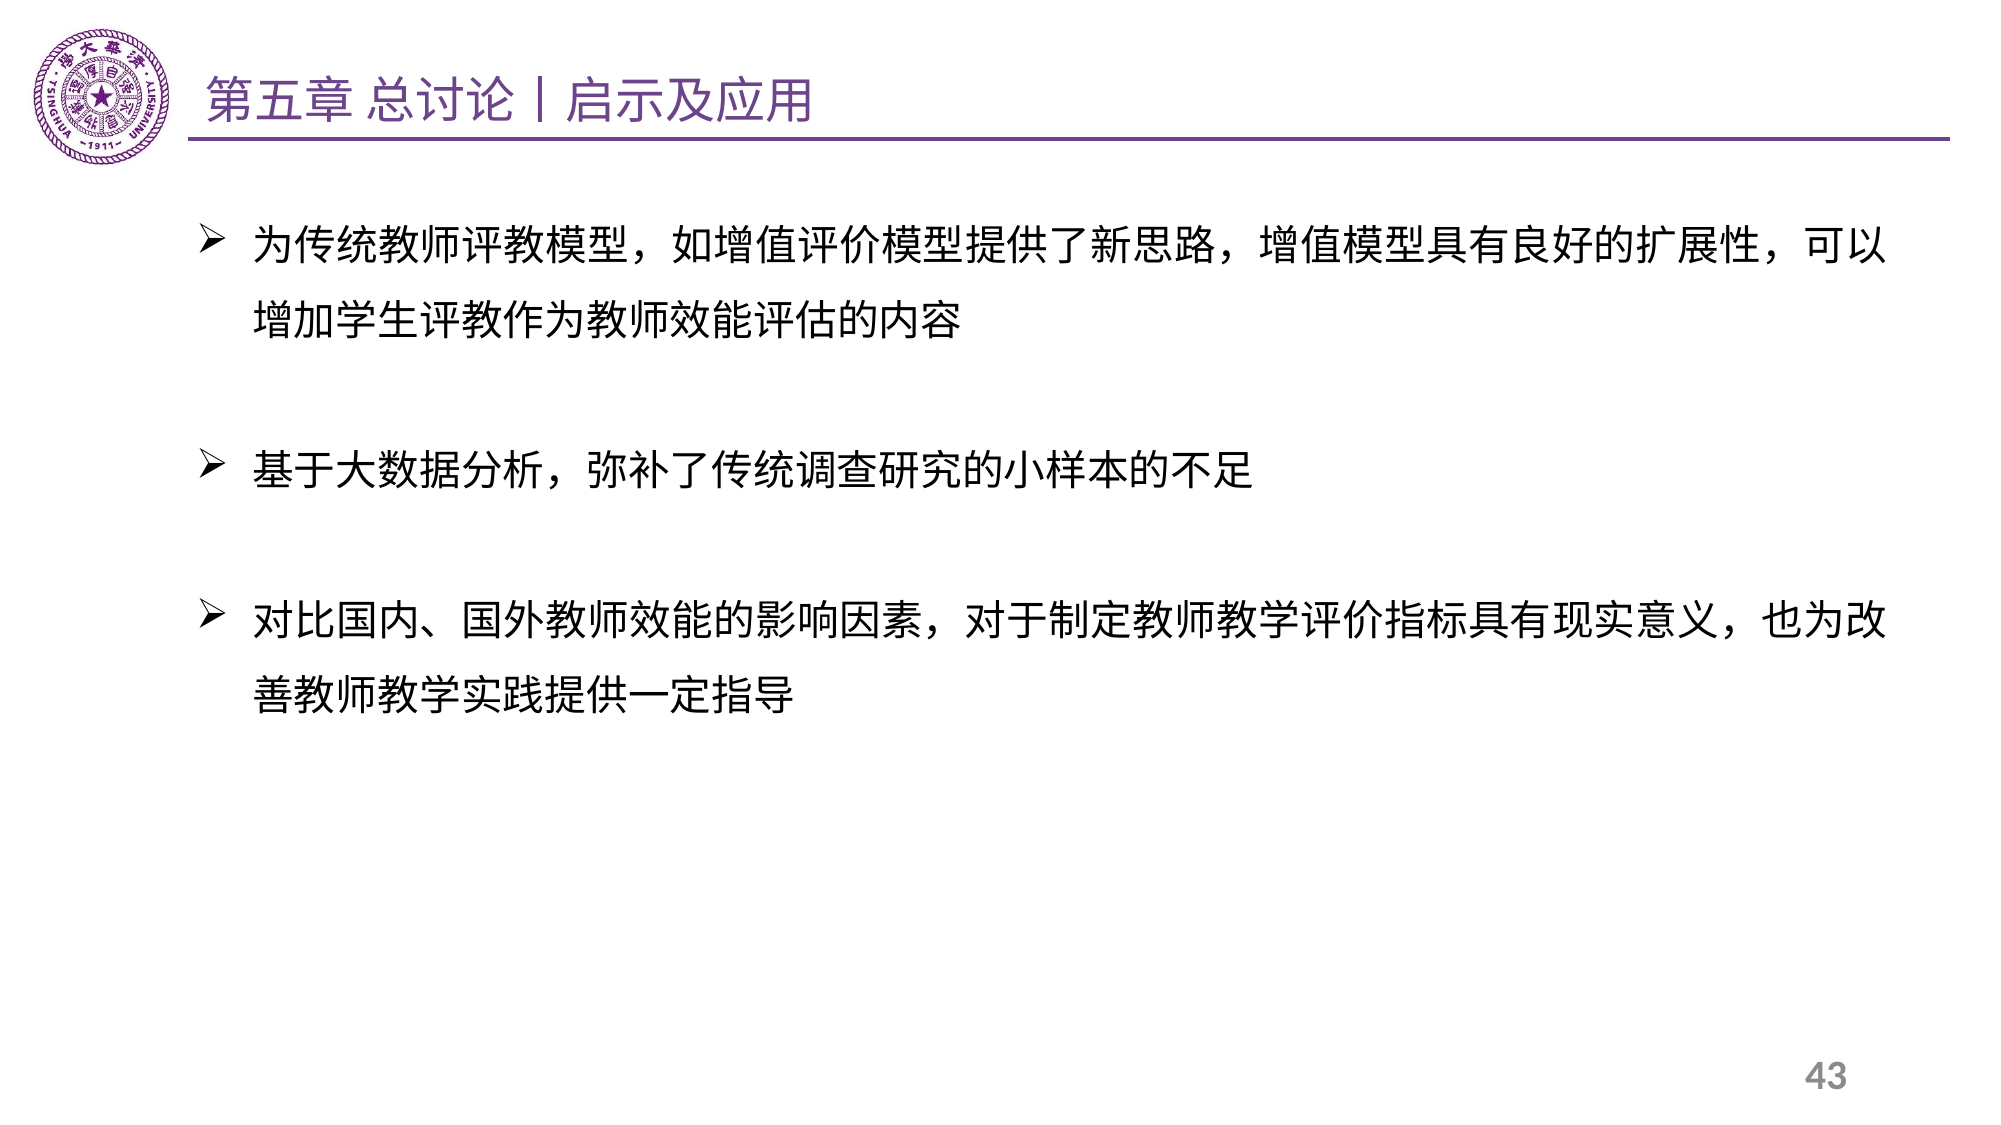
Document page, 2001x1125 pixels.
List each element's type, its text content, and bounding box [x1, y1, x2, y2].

text_box 为传统教师评教模型，如增值评价模型提供了新思路，增值模型具有良好的扩展性，可以增加学生评教作为教师效能评估的内容 基于大数据分析，弥补了传统调查研究的小样本的不足 对比国内、国外教师效能的影响因素，对于制定教师教学评价指标具有现实意义，也为改善教师教学实践提供一定指导 [181, 186, 1902, 727]
text_box 第五章 总讨论丨启示及应用 [189, 60, 831, 136]
picture [18, 28, 182, 167]
slide_number 43 [1412, 1042, 1863, 1103]
